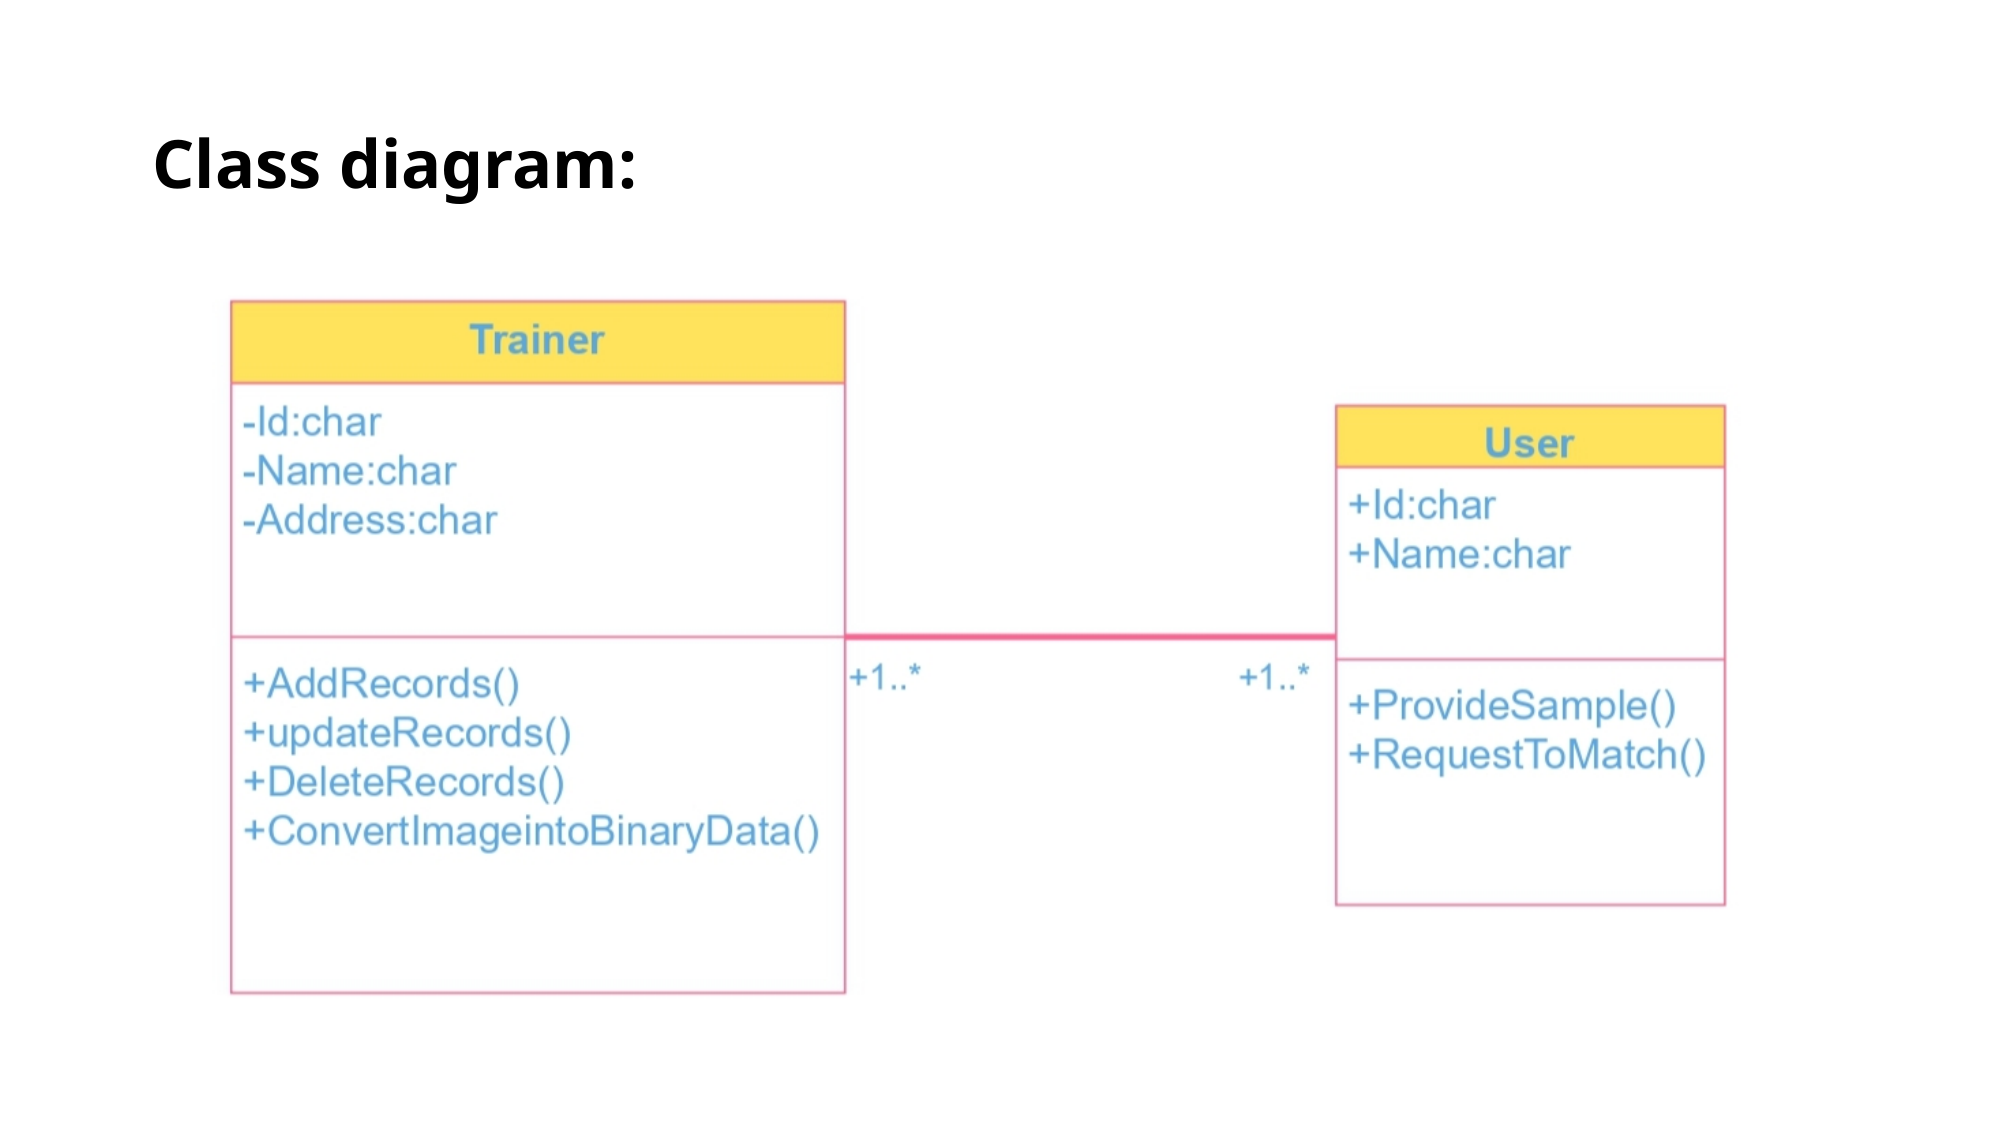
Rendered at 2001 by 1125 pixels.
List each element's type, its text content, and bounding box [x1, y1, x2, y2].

picture [169, 210, 1863, 1090]
title Class diagram: [137, 77, 1863, 211]
